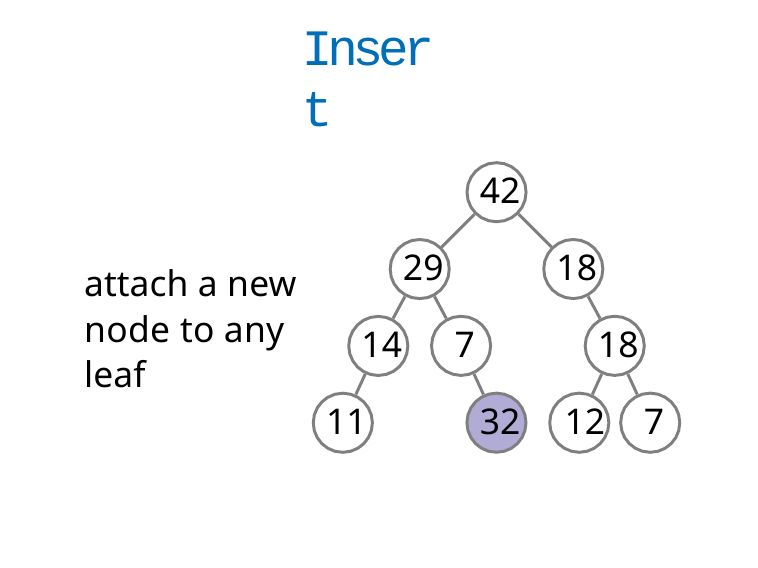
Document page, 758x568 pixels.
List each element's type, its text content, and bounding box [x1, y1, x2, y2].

text_box [467, 170, 520, 222]
text_box 29 [400, 242, 427, 288]
title Insert [299, 11, 457, 137]
text_box [628, 442, 673, 453]
text_box 32 12 7 [608, 396, 757, 442]
text_box 11 [323, 396, 383, 442]
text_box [432, 237, 605, 455]
text_box [348, 323, 401, 376]
text_box 42 [477, 165, 537, 211]
text_box attach a new node to any leaf [82, 256, 316, 395]
text_box 18 [607, 242, 614, 288]
text_box 18 [608, 319, 655, 365]
text_box 14 7 [359, 319, 427, 365]
text_box [313, 401, 366, 453]
text_box [608, 365, 638, 376]
text_box [390, 247, 427, 299]
